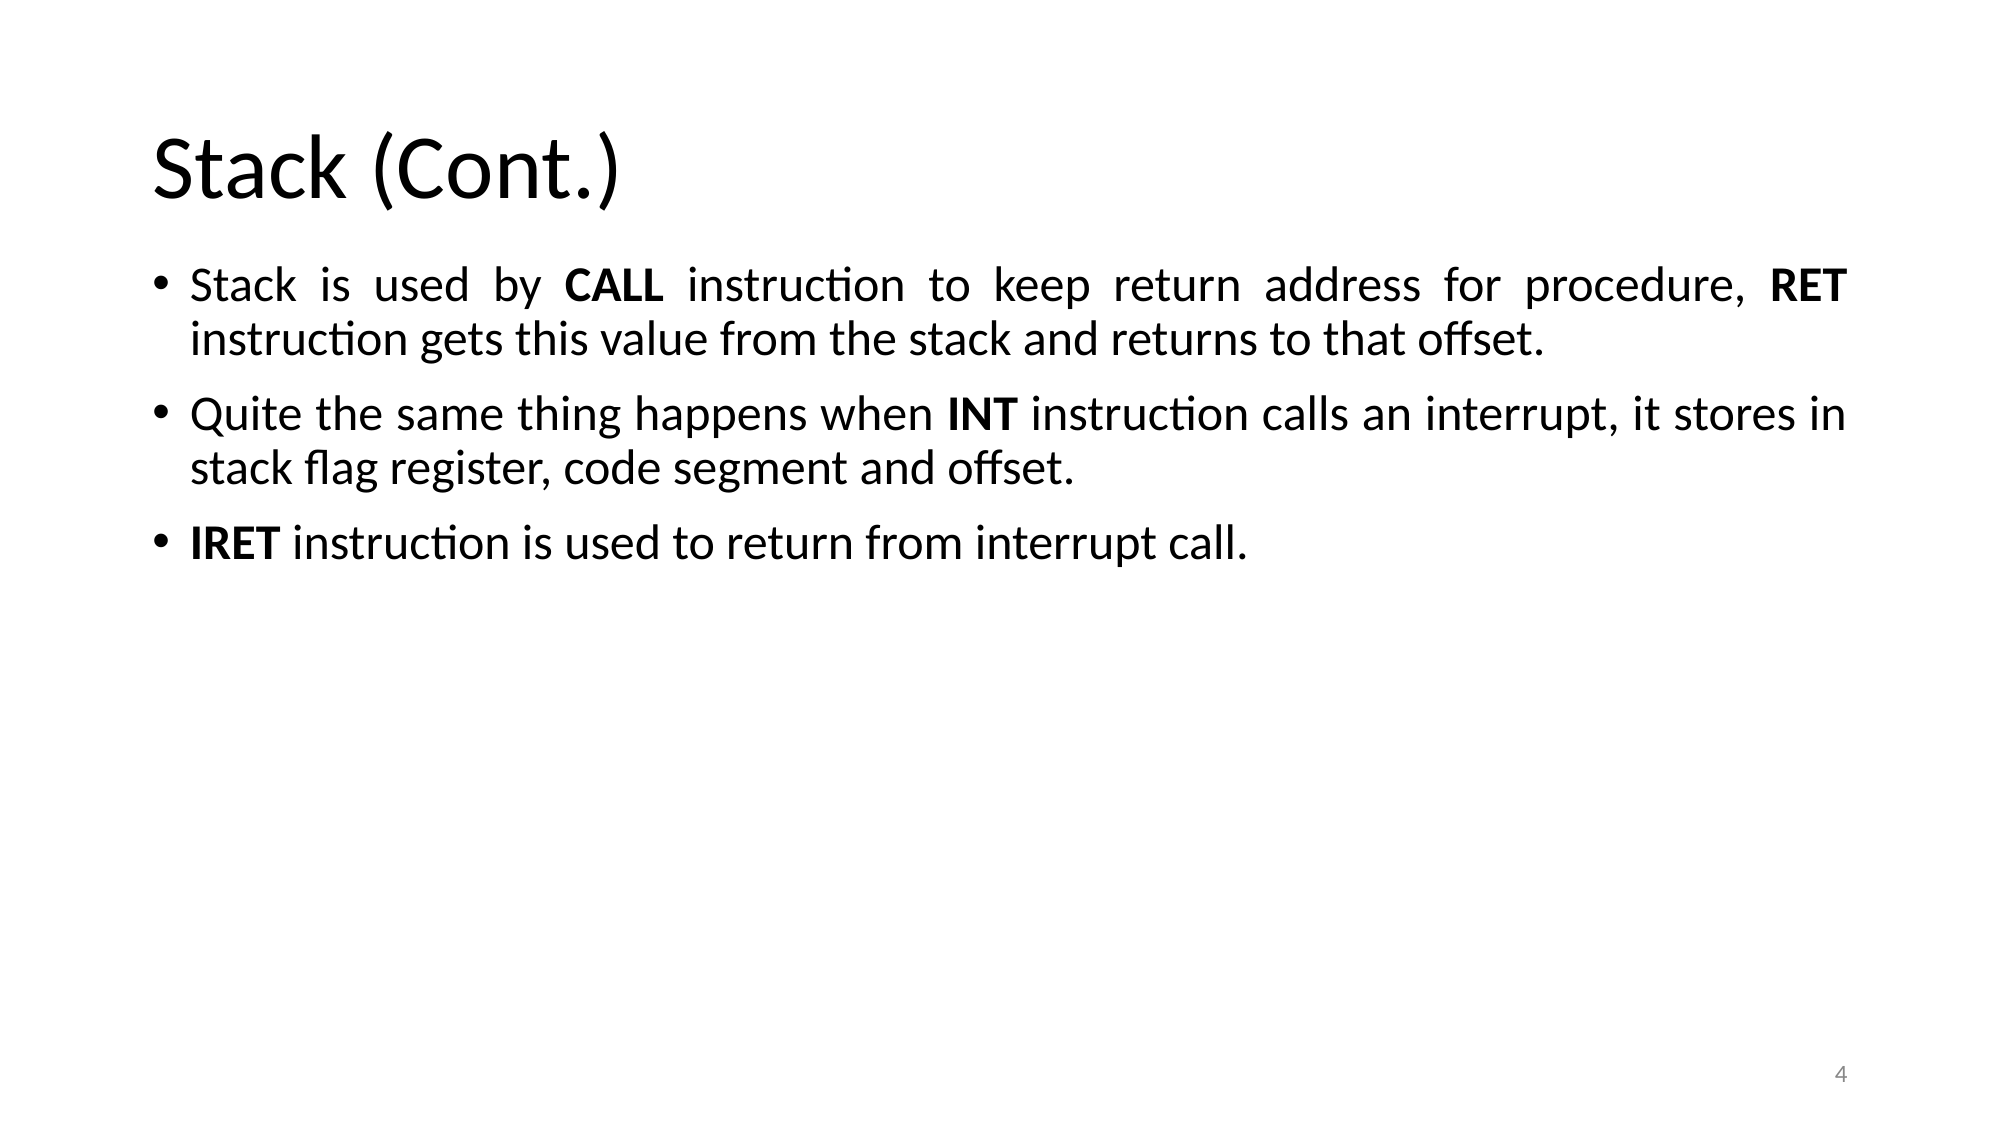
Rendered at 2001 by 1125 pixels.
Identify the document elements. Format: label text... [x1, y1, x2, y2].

slide_number ‹#› [1412, 1042, 1863, 1103]
list Stack is used by CALL instruction to keep return address for procedure, RET instruction gets this value from the stack and returns to that offset. Quite the same thing happens when INT instruction calls an interrupt, it stores in stack flag register, code segment and offset. IRET instruction is used to return from interrupt call. [137, 251, 1863, 965]
title Stack (Cont.) [137, 59, 1863, 251]
